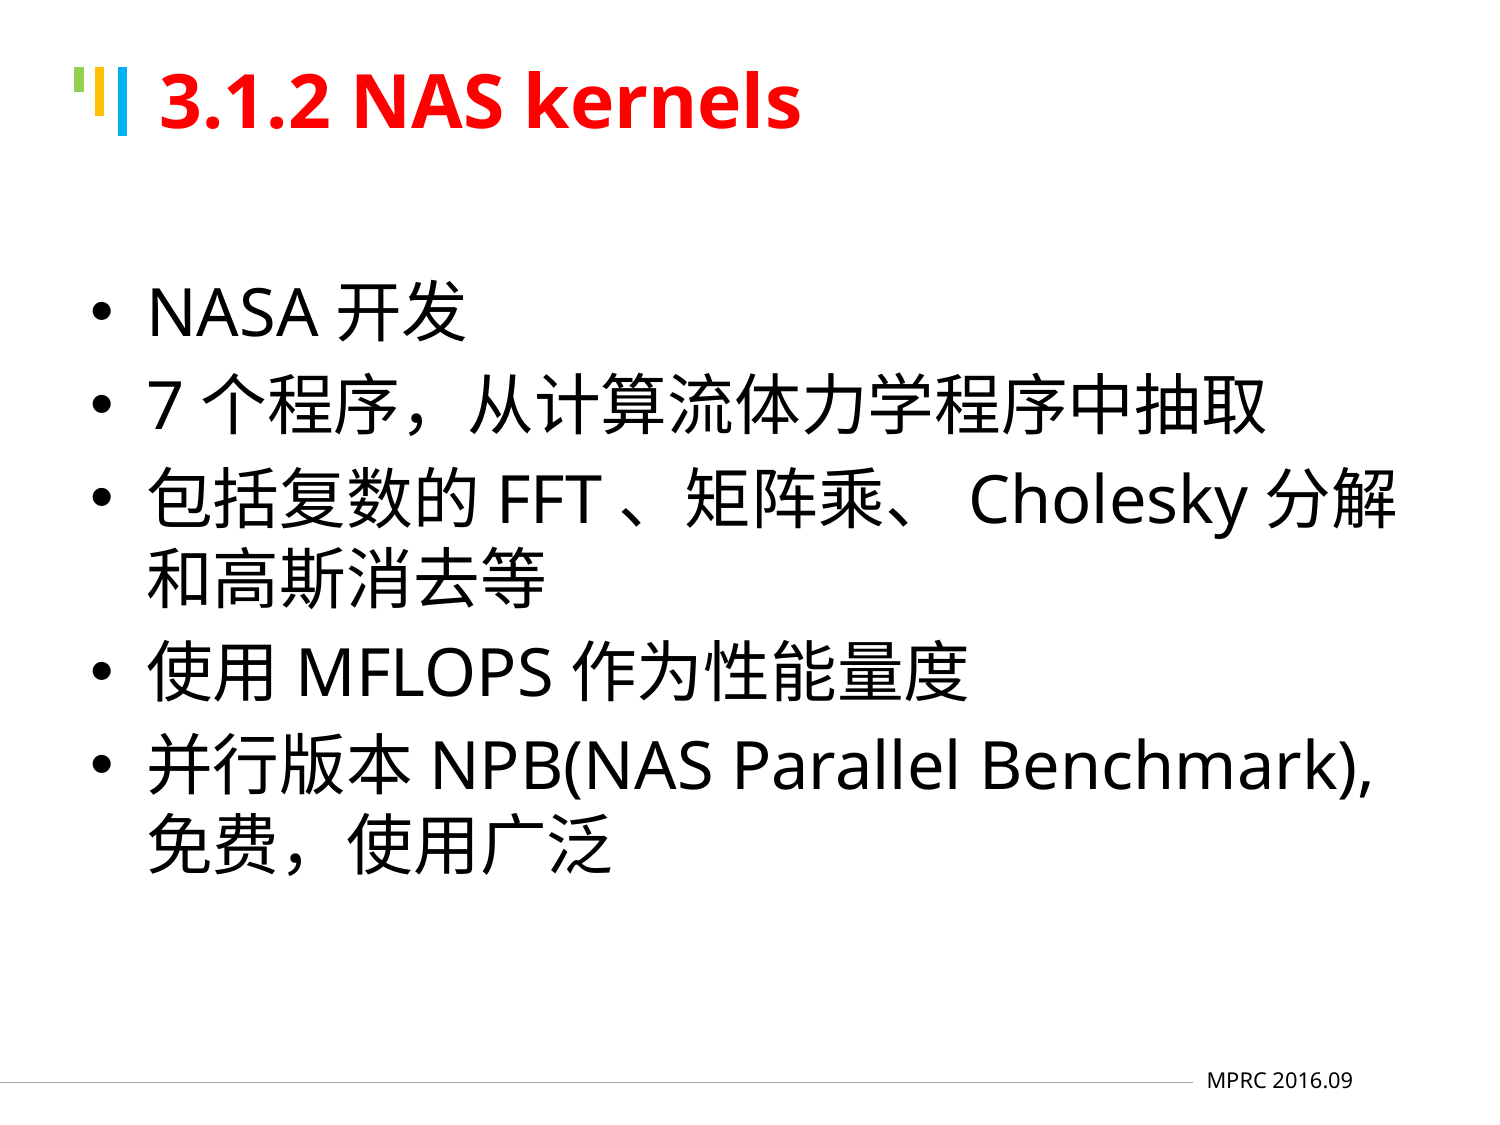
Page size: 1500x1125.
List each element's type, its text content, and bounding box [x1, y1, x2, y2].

title 3.1.2 NAS kernels [144, 4, 1495, 193]
list NASA开发 7个程序，从计算流体力学程序中抽取 包括复数的FFT、矩阵乘、Cholesky分解和高斯消去等 使用MFLOPS作为性能量度 并行版本NPB(NAS Parallel Benchmark),免费，使用广泛 [74, 262, 1426, 1006]
